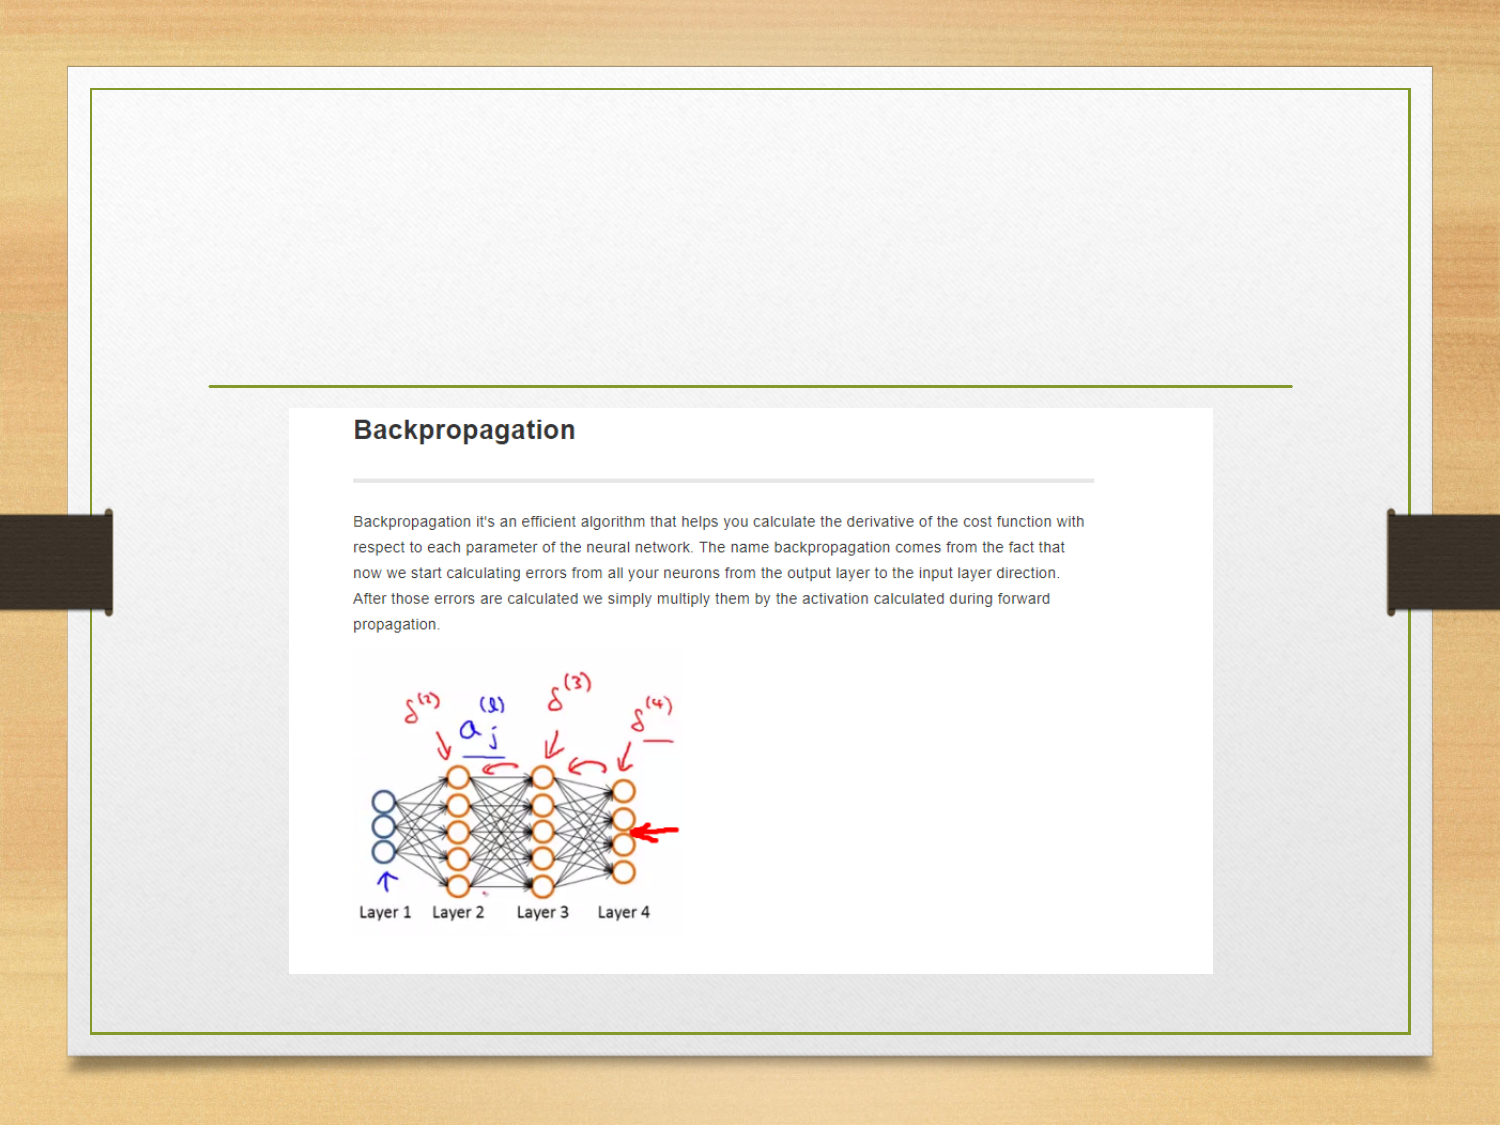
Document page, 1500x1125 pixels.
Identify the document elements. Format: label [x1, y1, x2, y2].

list [288, 408, 1213, 974]
picture [0, 0, 1500, 1125]
